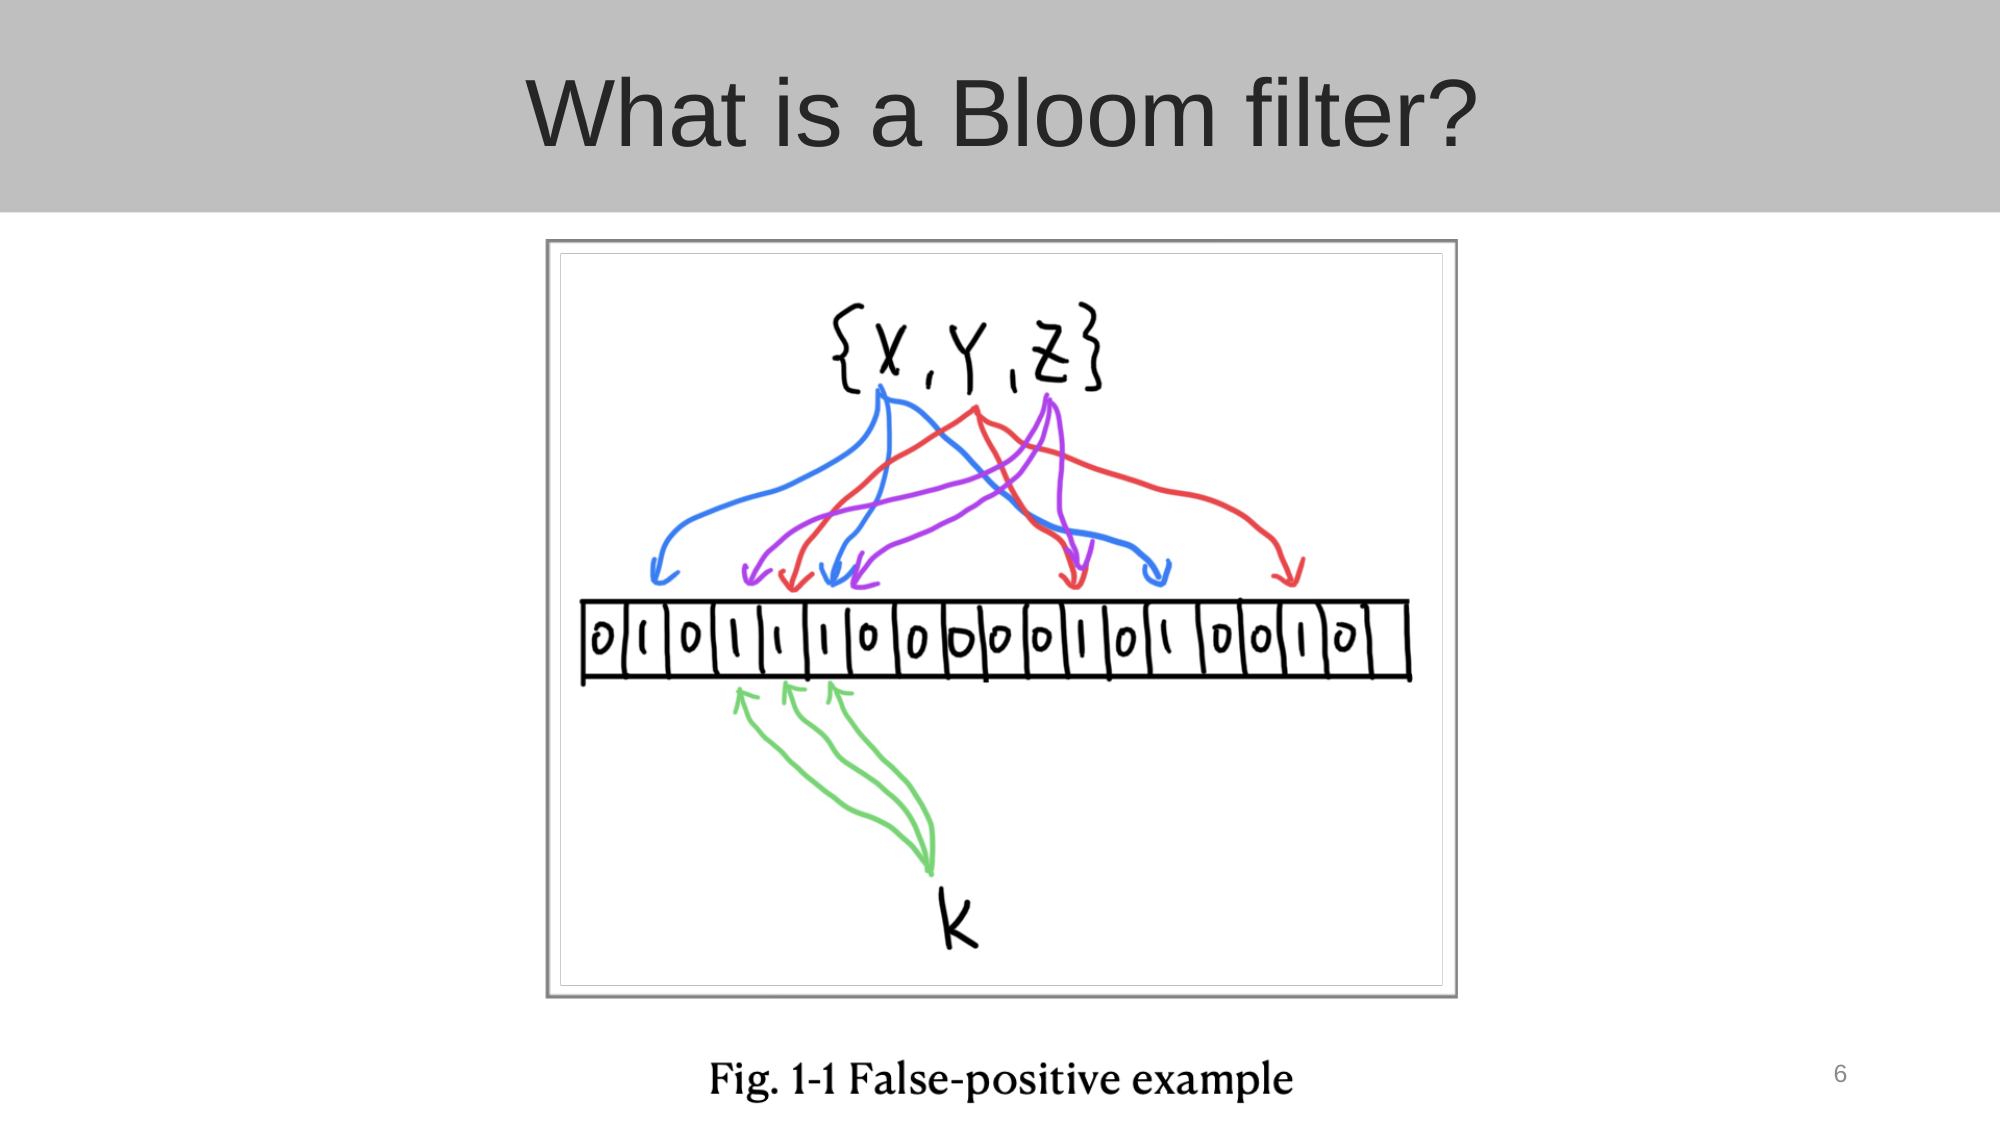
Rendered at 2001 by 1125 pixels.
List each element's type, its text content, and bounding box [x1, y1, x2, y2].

picture [542, 239, 1462, 1125]
slide_number 6 [1462, 1042, 1863, 1103]
list What is a Bloom filter? [53, 55, 1952, 175]
